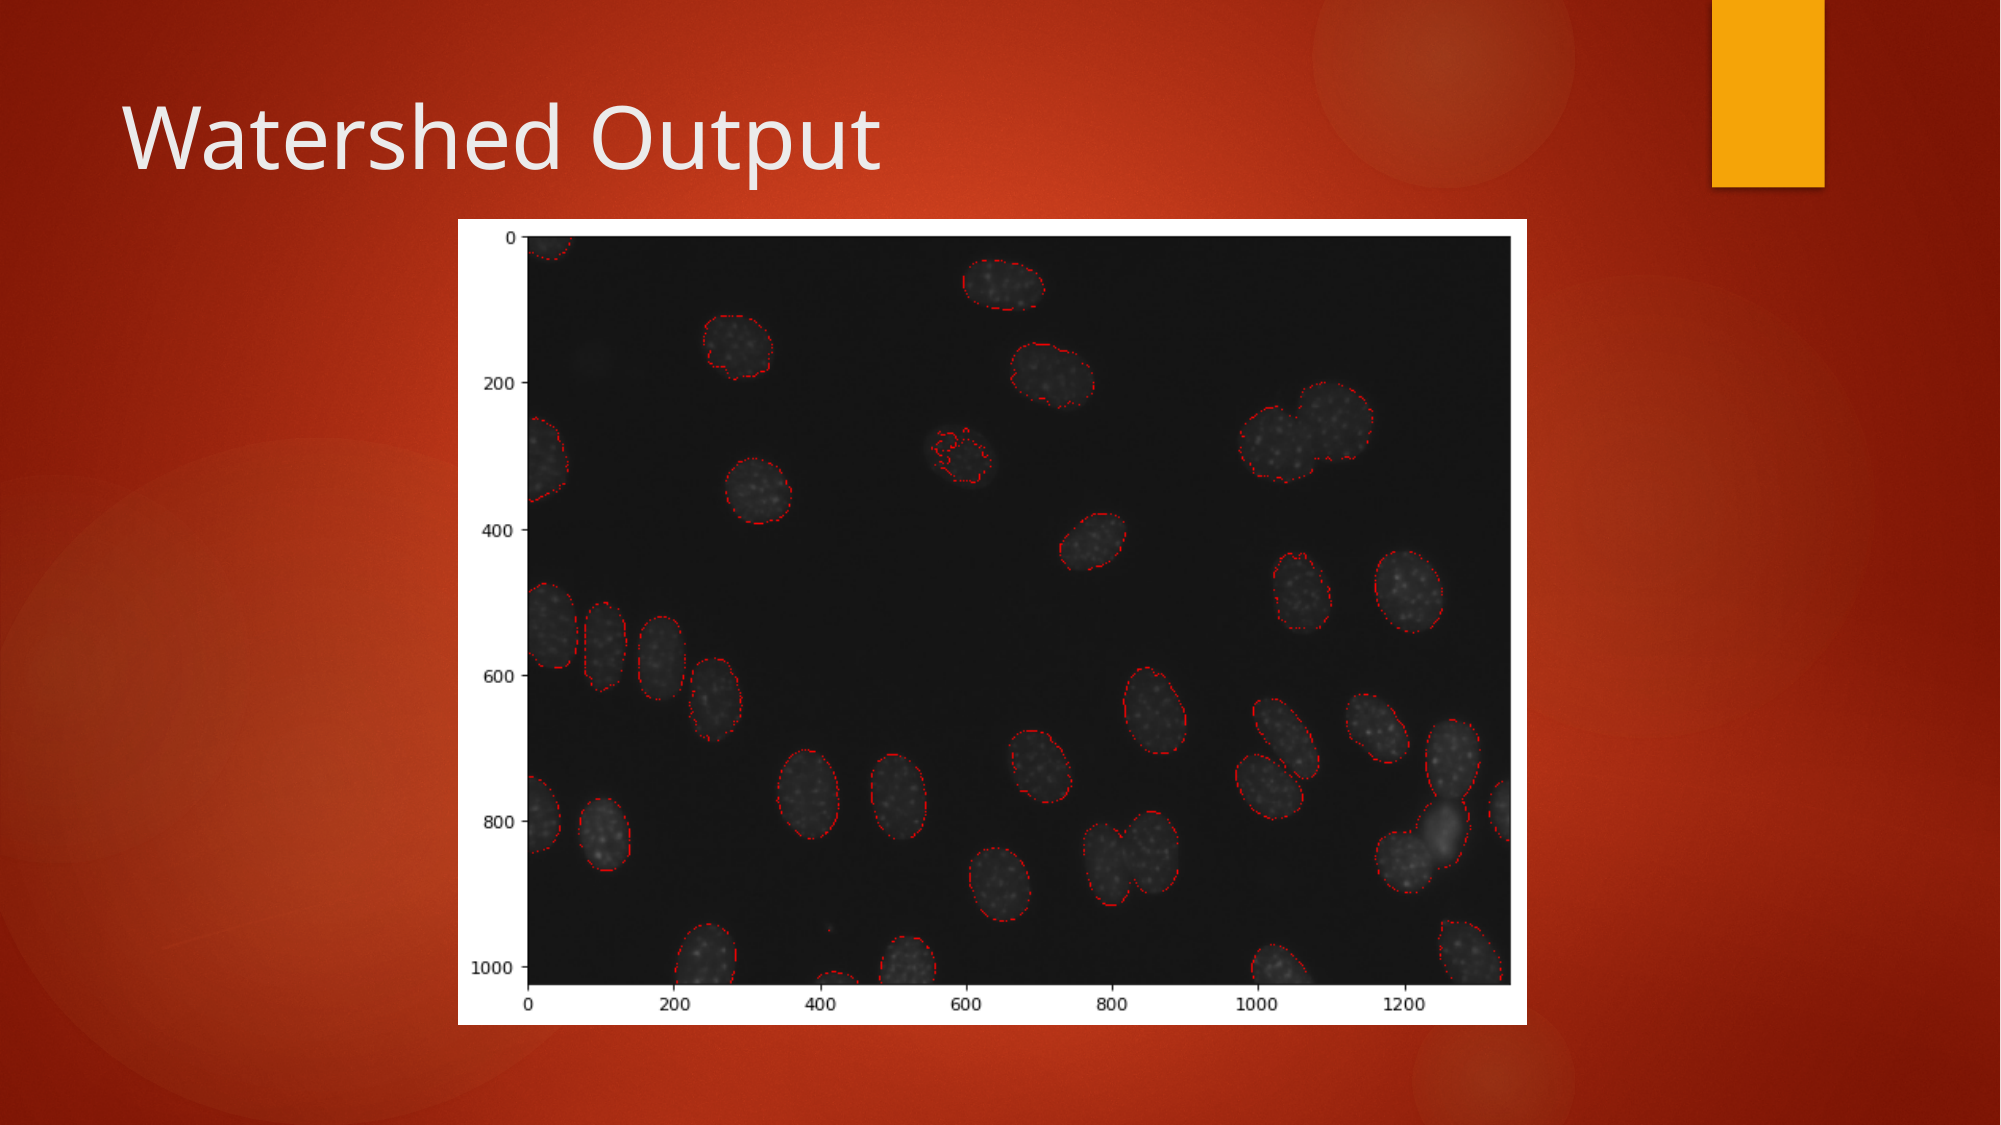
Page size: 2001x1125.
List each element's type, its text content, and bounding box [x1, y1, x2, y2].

title Watershed Output [106, 74, 1649, 220]
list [458, 218, 1528, 1026]
